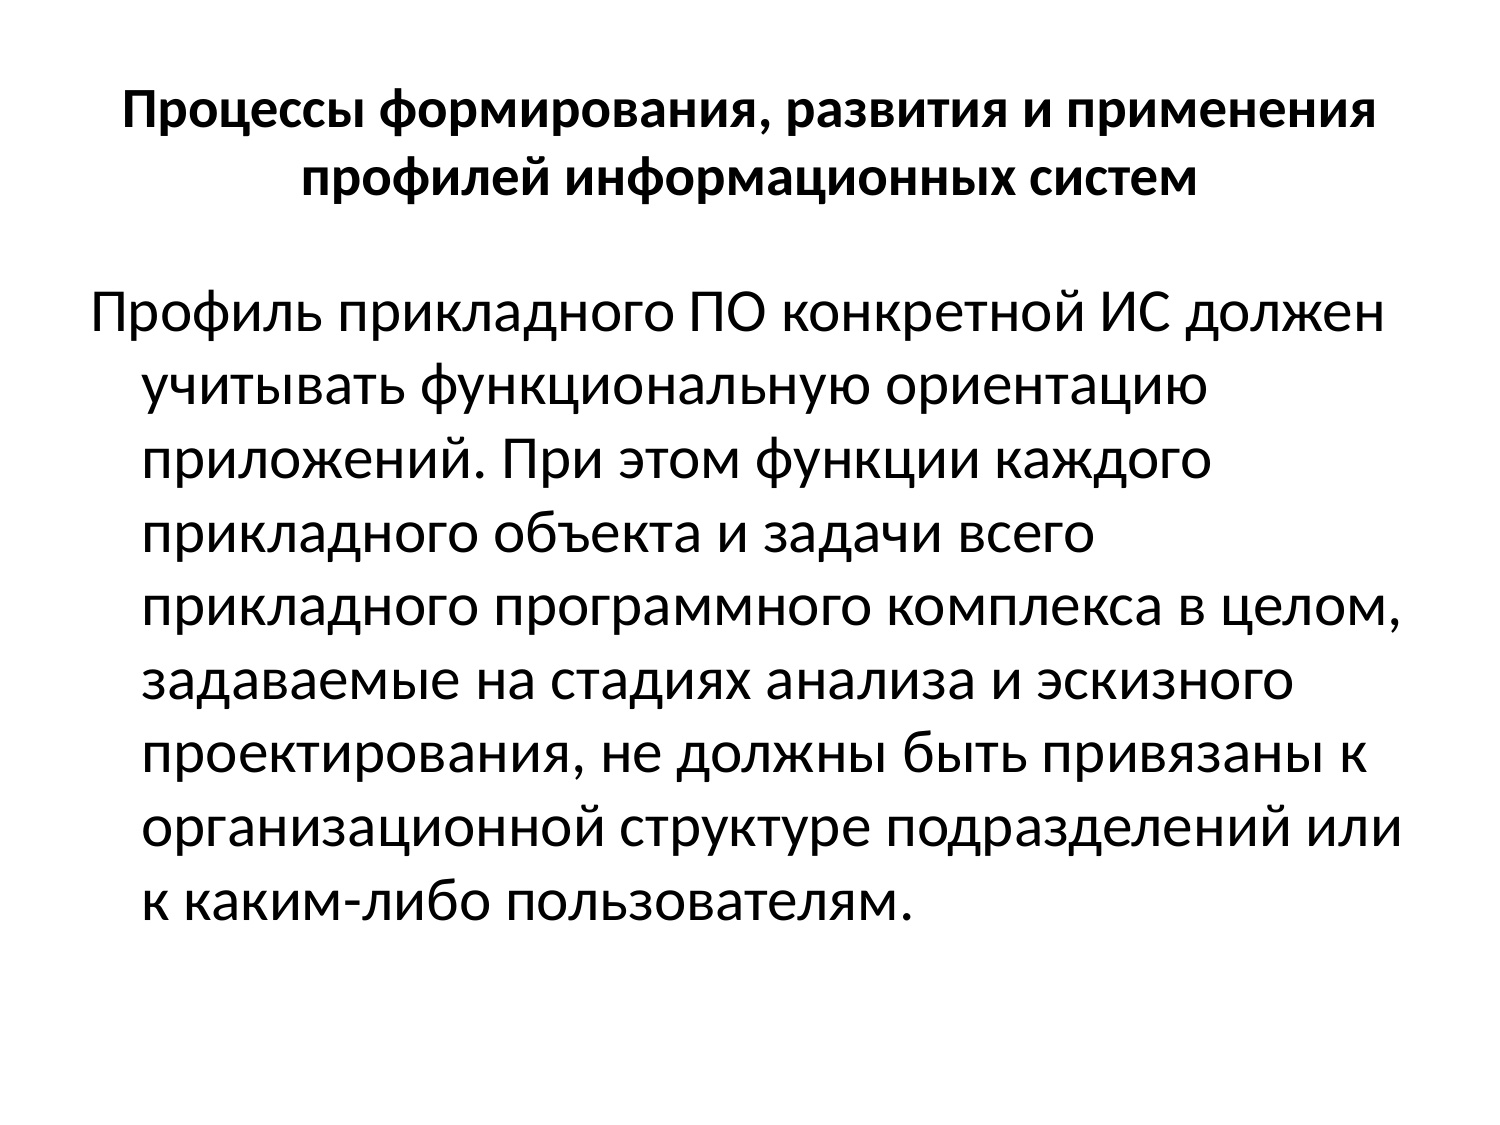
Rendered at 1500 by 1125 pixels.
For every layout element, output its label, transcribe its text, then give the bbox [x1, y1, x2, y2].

list Профиль прикладного ПО конкретной ИС должен учитывать функциональную ориентацию приложений. При этом функции каждого прикладного объекта и задачи всего прикладного программного комплекса в целом, задаваемые на стадиях анализа и эскизного проектирования, не должны быть привязаны к организационной структуре подразделений или к каким-либо пользователям. [75, 262, 1425, 1005]
title Процессы формирования, развития и применения профилей информационных систем [75, 45, 1425, 233]
